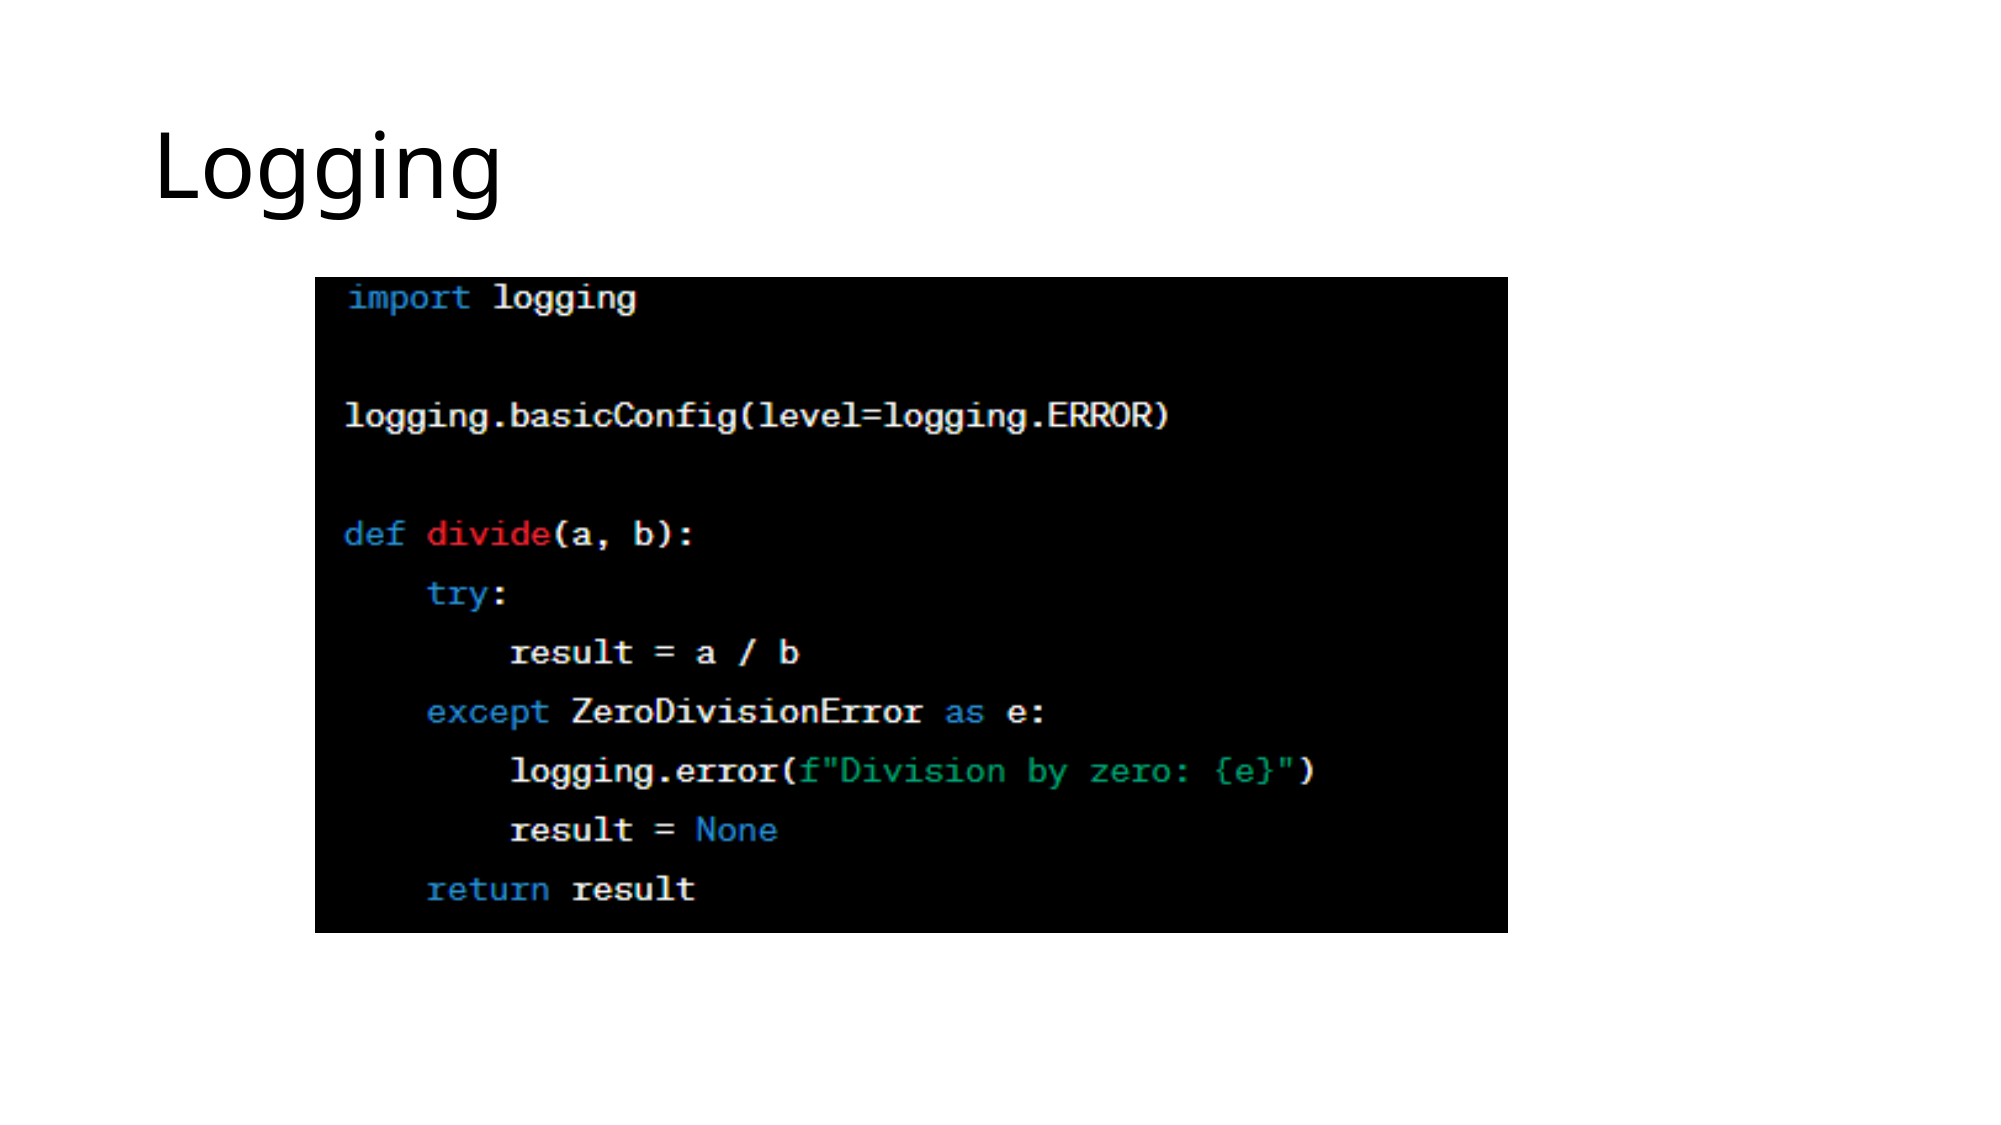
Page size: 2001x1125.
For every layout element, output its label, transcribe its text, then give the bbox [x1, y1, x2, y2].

picture [315, 277, 1508, 933]
title Logging [137, 59, 1863, 278]
